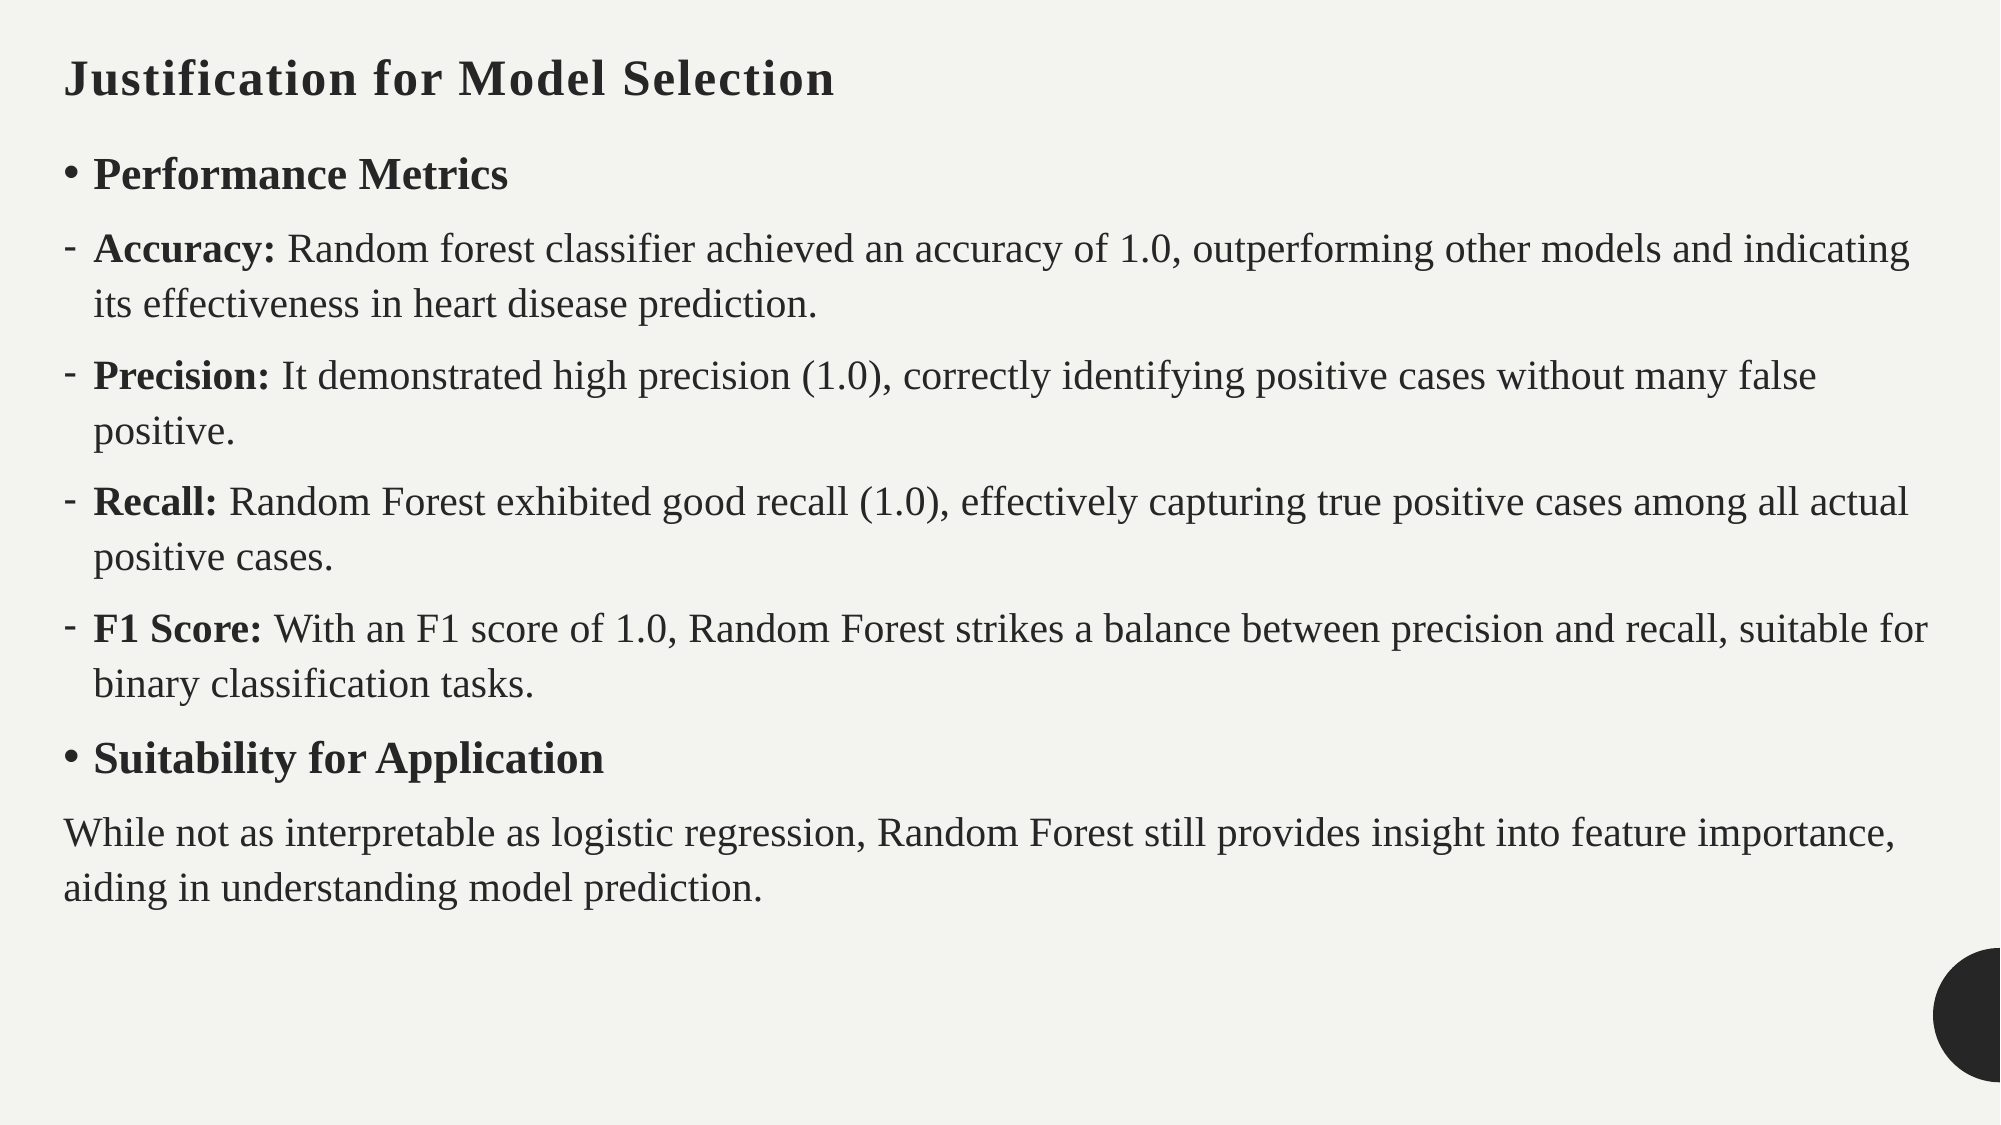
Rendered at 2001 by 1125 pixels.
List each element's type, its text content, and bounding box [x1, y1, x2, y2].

list Performance Metrics Accuracy: Random forest classifier achieved an accuracy of 1.0, outperforming other models and indicating its effectiveness in heart disease prediction. Precision: It demonstrated high precision (1.0), correctly identifying positive cases without many false positive. Recall: Random Forest exhibited good recall (1.0), effectively capturing true positive cases among all actual positive cases. F1 Score: With an F1 score of 1.0, Random Forest strikes a balance between precision and recall, suitable for binary classification tasks. Suitability for Application While not as interpretable as logistic regression, Random Forest still provides insight into feature importance, aiding in understanding model prediction. [48, 131, 1950, 1082]
title Justification for Model Selection [48, 43, 1888, 115]
